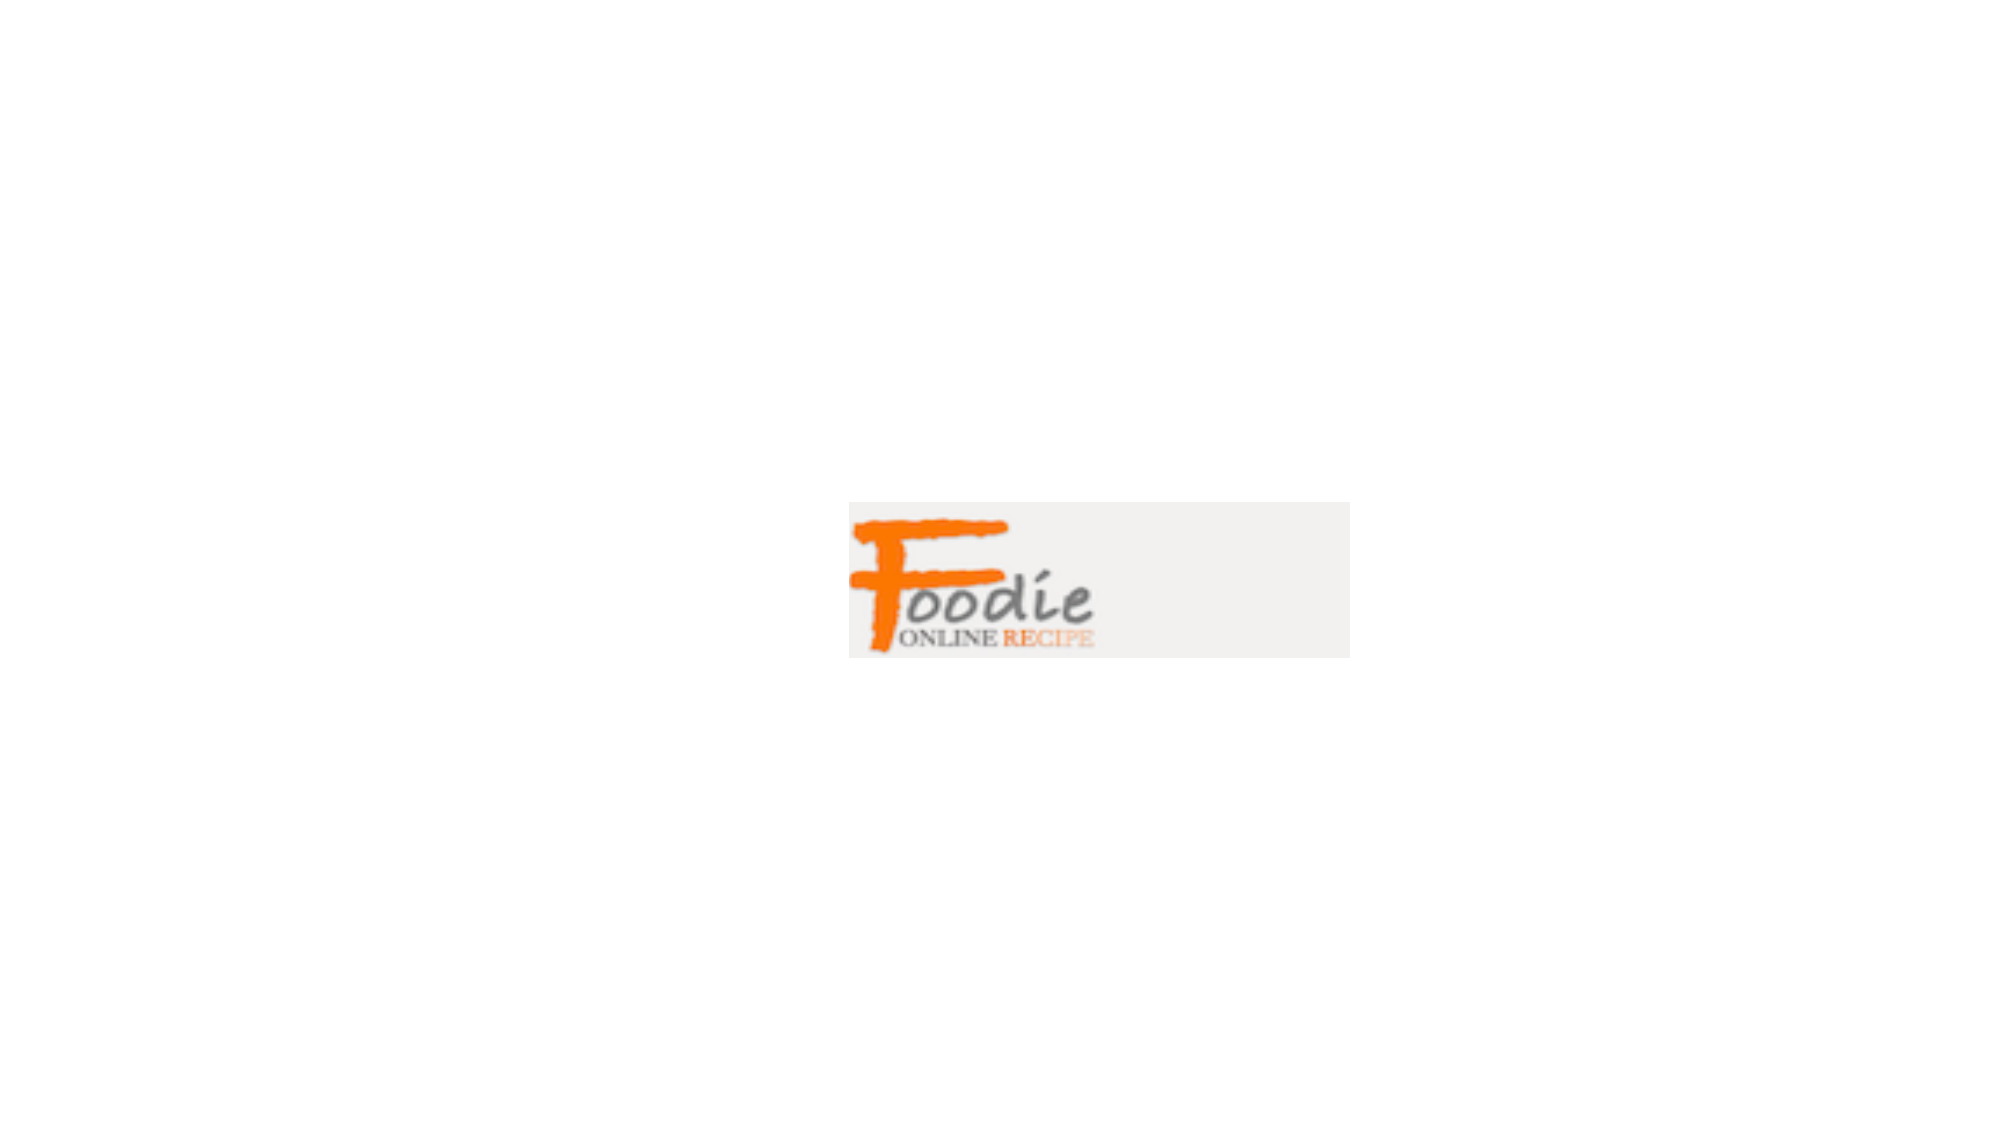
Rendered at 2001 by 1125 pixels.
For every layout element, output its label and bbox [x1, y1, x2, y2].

picture [849, 501, 1350, 658]
